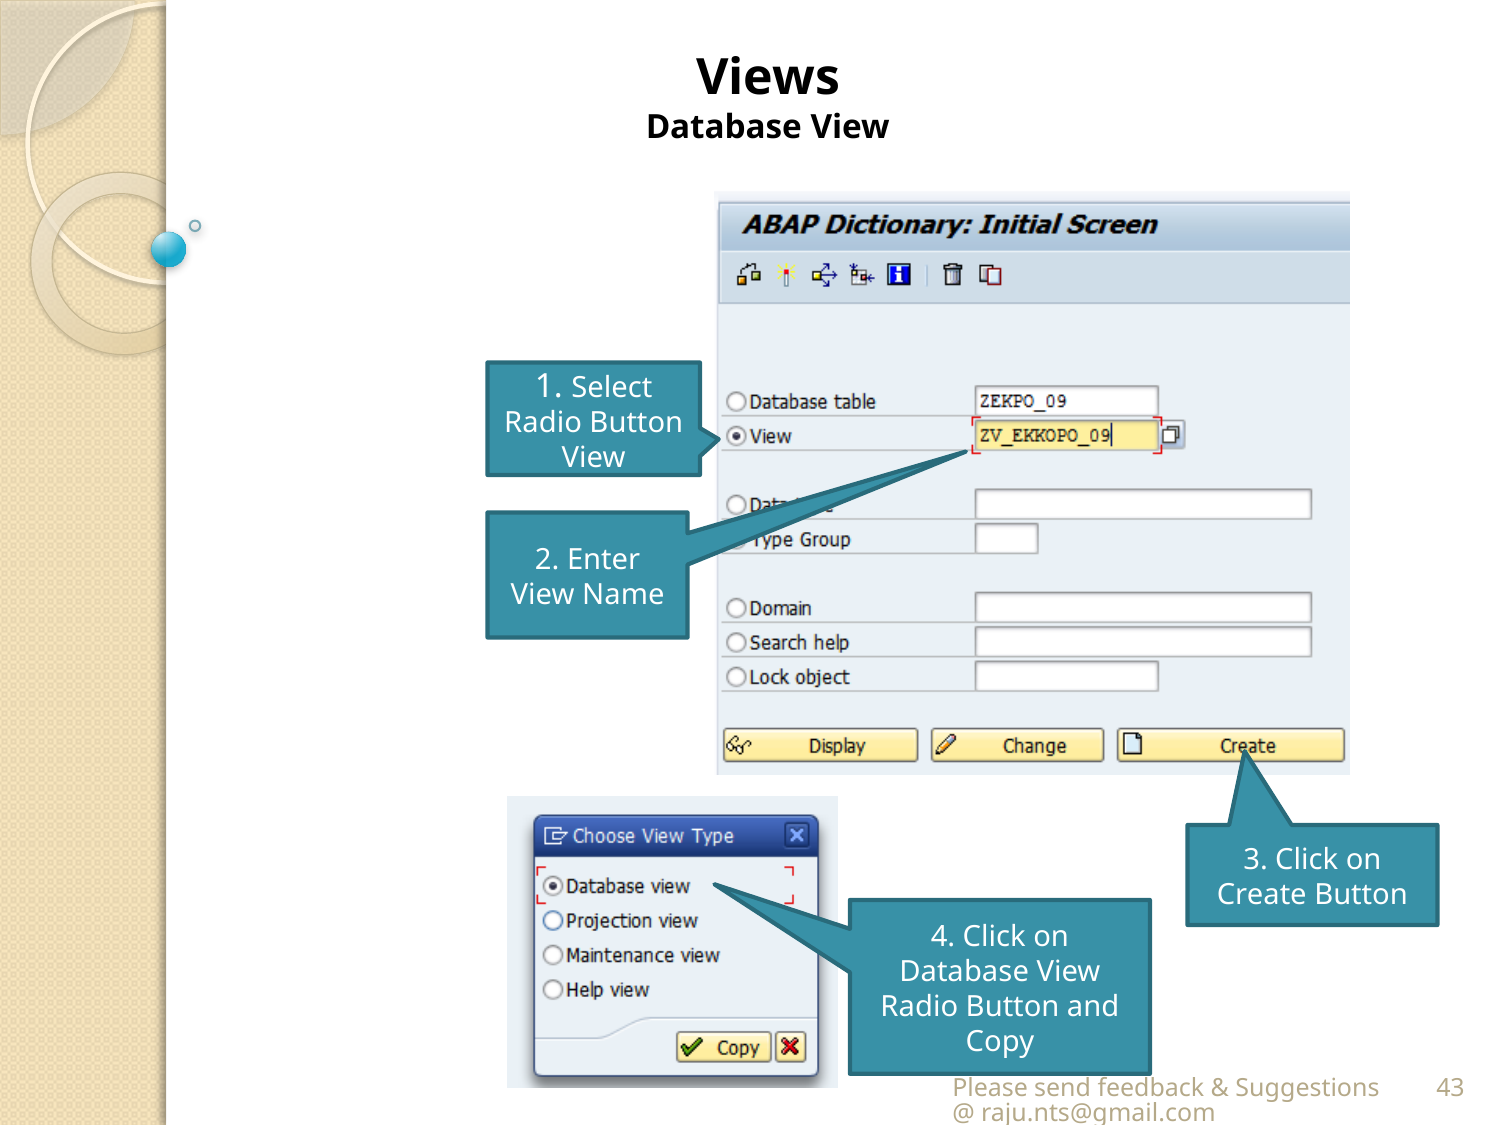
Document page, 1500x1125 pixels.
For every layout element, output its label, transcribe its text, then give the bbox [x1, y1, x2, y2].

text_box 4. Click on Database View Radio Button and Copy [845, 897, 1153, 1076]
slide_number 43 [1413, 1034, 1488, 1113]
text_box Views Database View [630, 37, 905, 153]
picture [507, 796, 838, 1088]
text_box 2. Enter View Name [485, 510, 706, 640]
picture [713, 190, 1351, 776]
text_box 3. Click on Create Button [1185, 787, 1440, 928]
text_box 1. Select Radio Button View [485, 360, 706, 478]
footer Please send feedback & Suggestions @ raju.nts@gmail.com [937, 1034, 1413, 1113]
